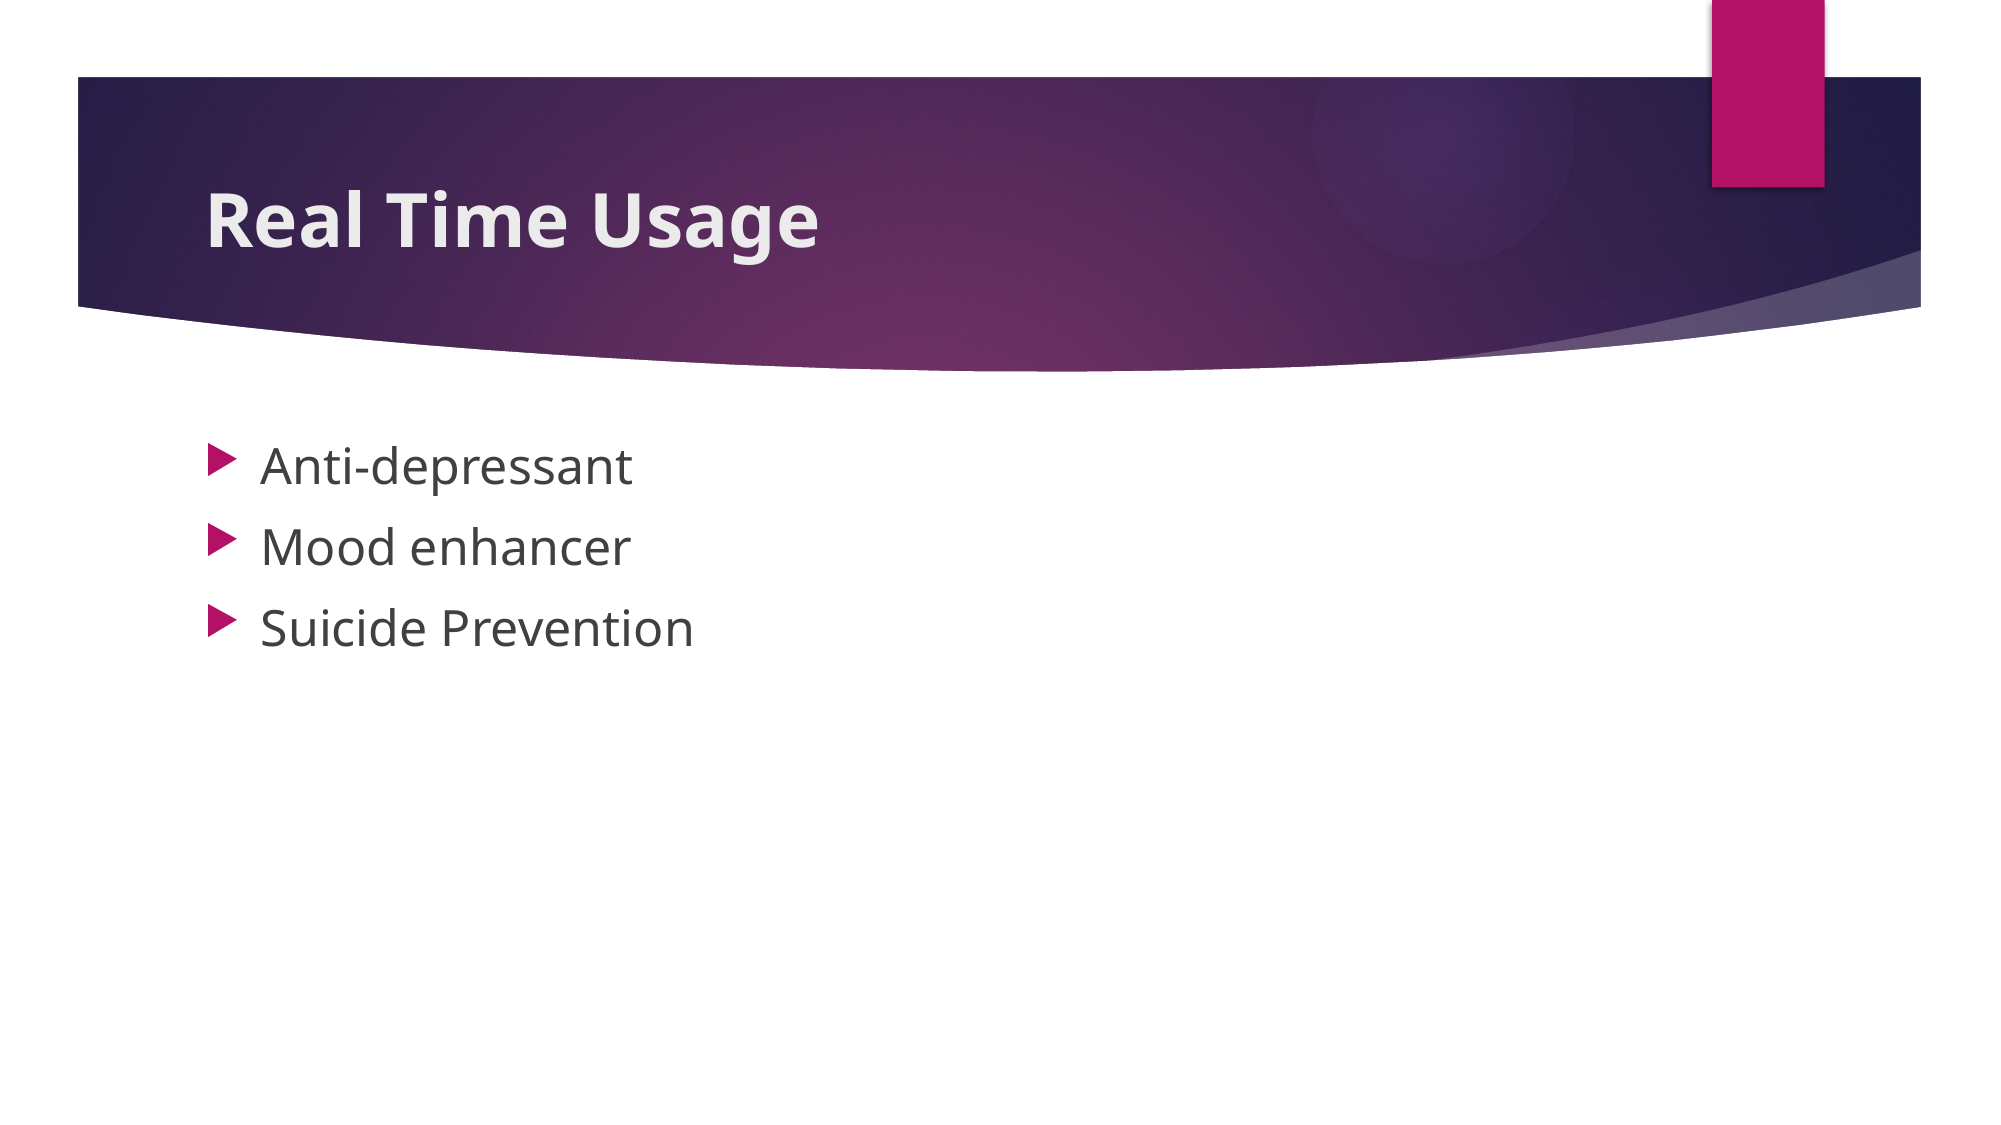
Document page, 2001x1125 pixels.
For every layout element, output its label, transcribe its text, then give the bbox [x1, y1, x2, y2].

list Anti-depressant Mood enhancer Suicide Prevention [189, 427, 1638, 988]
title Real Time Usage [189, 159, 1627, 276]
